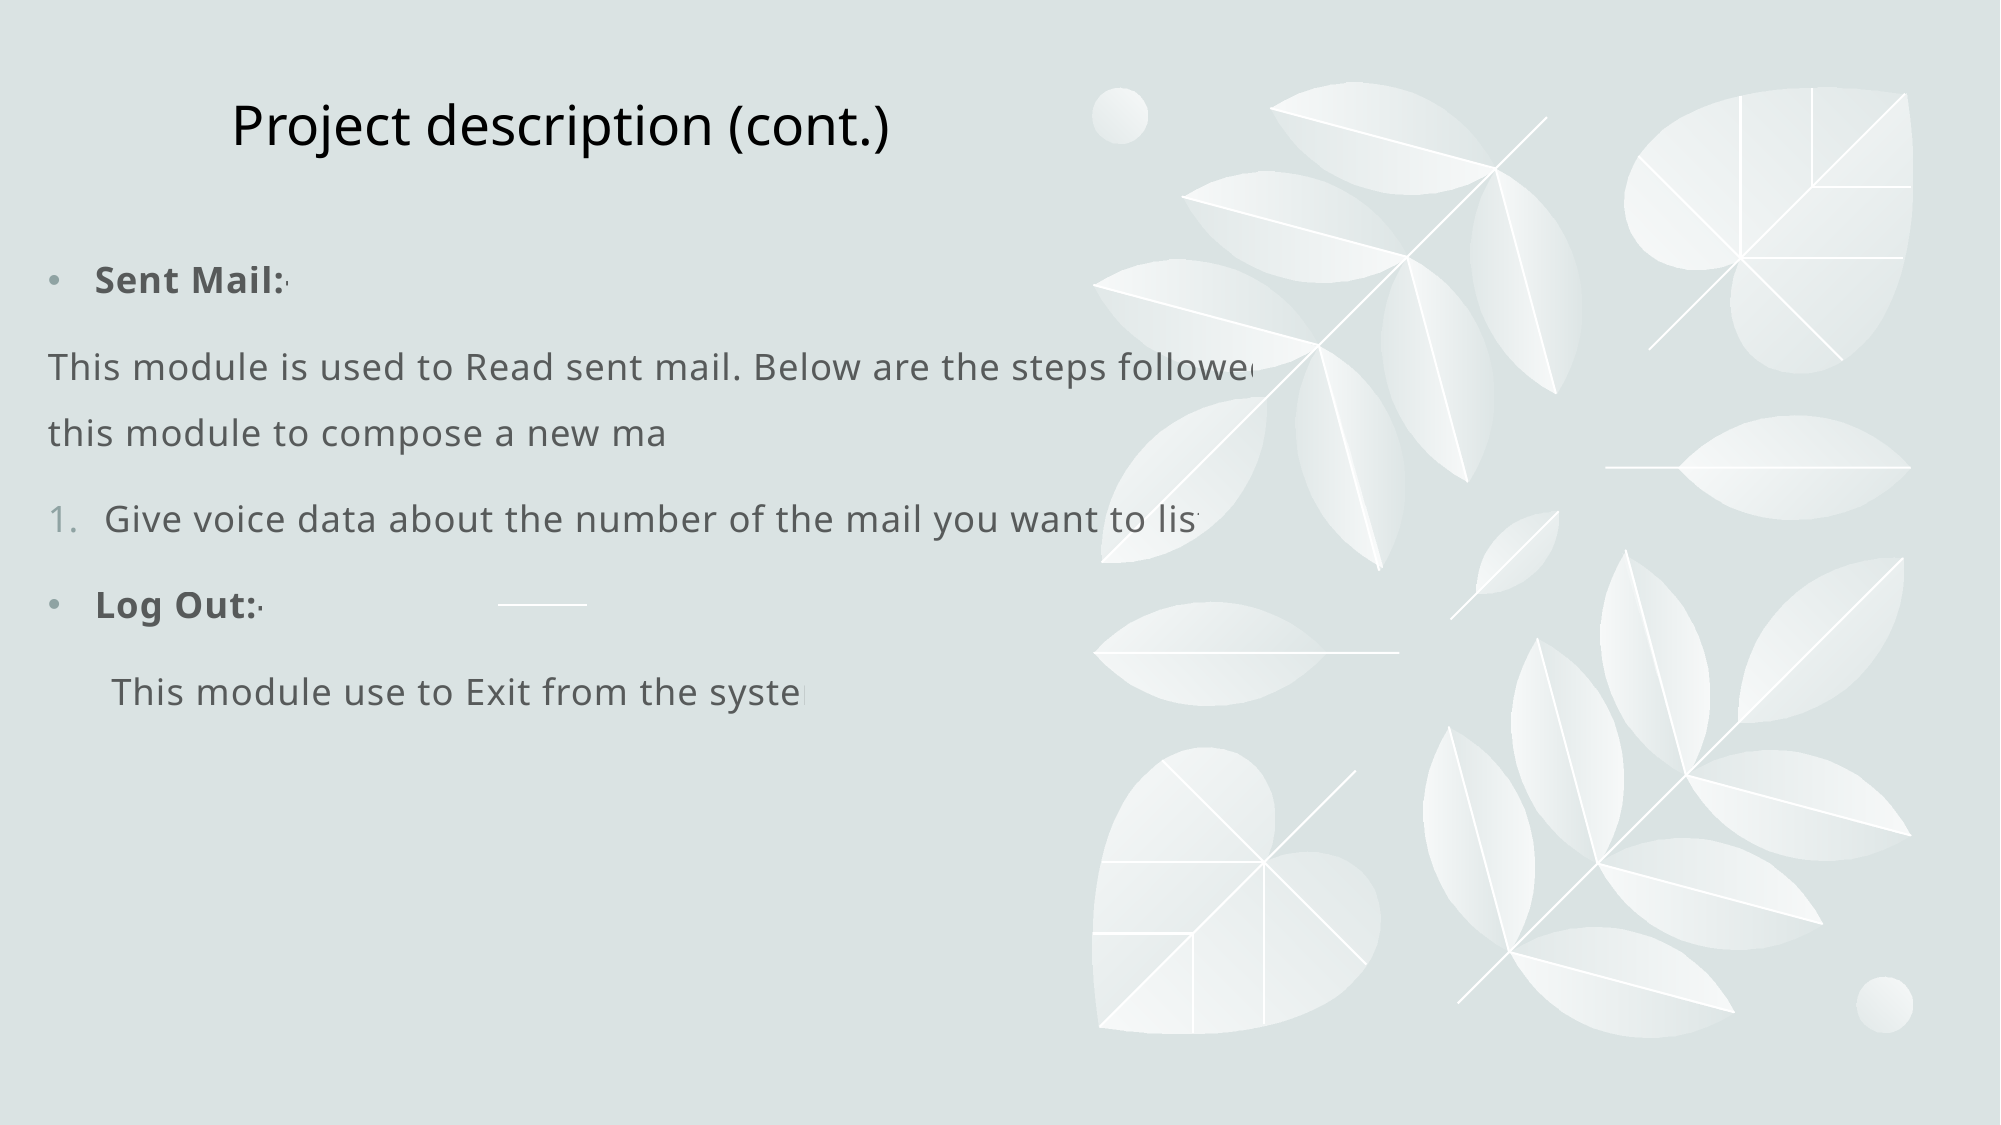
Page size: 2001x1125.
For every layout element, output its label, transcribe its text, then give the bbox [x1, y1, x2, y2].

subtitle Sent Mail:- This module is used to Read sent mail. Below are the steps followed by this module to compose a new mail: Give voice data about the number of the mail you want to listen. Log Out:- This module use to Exit from the system. [32, 163, 1368, 855]
title Project description (cont.) [32, 80, 1090, 163]
